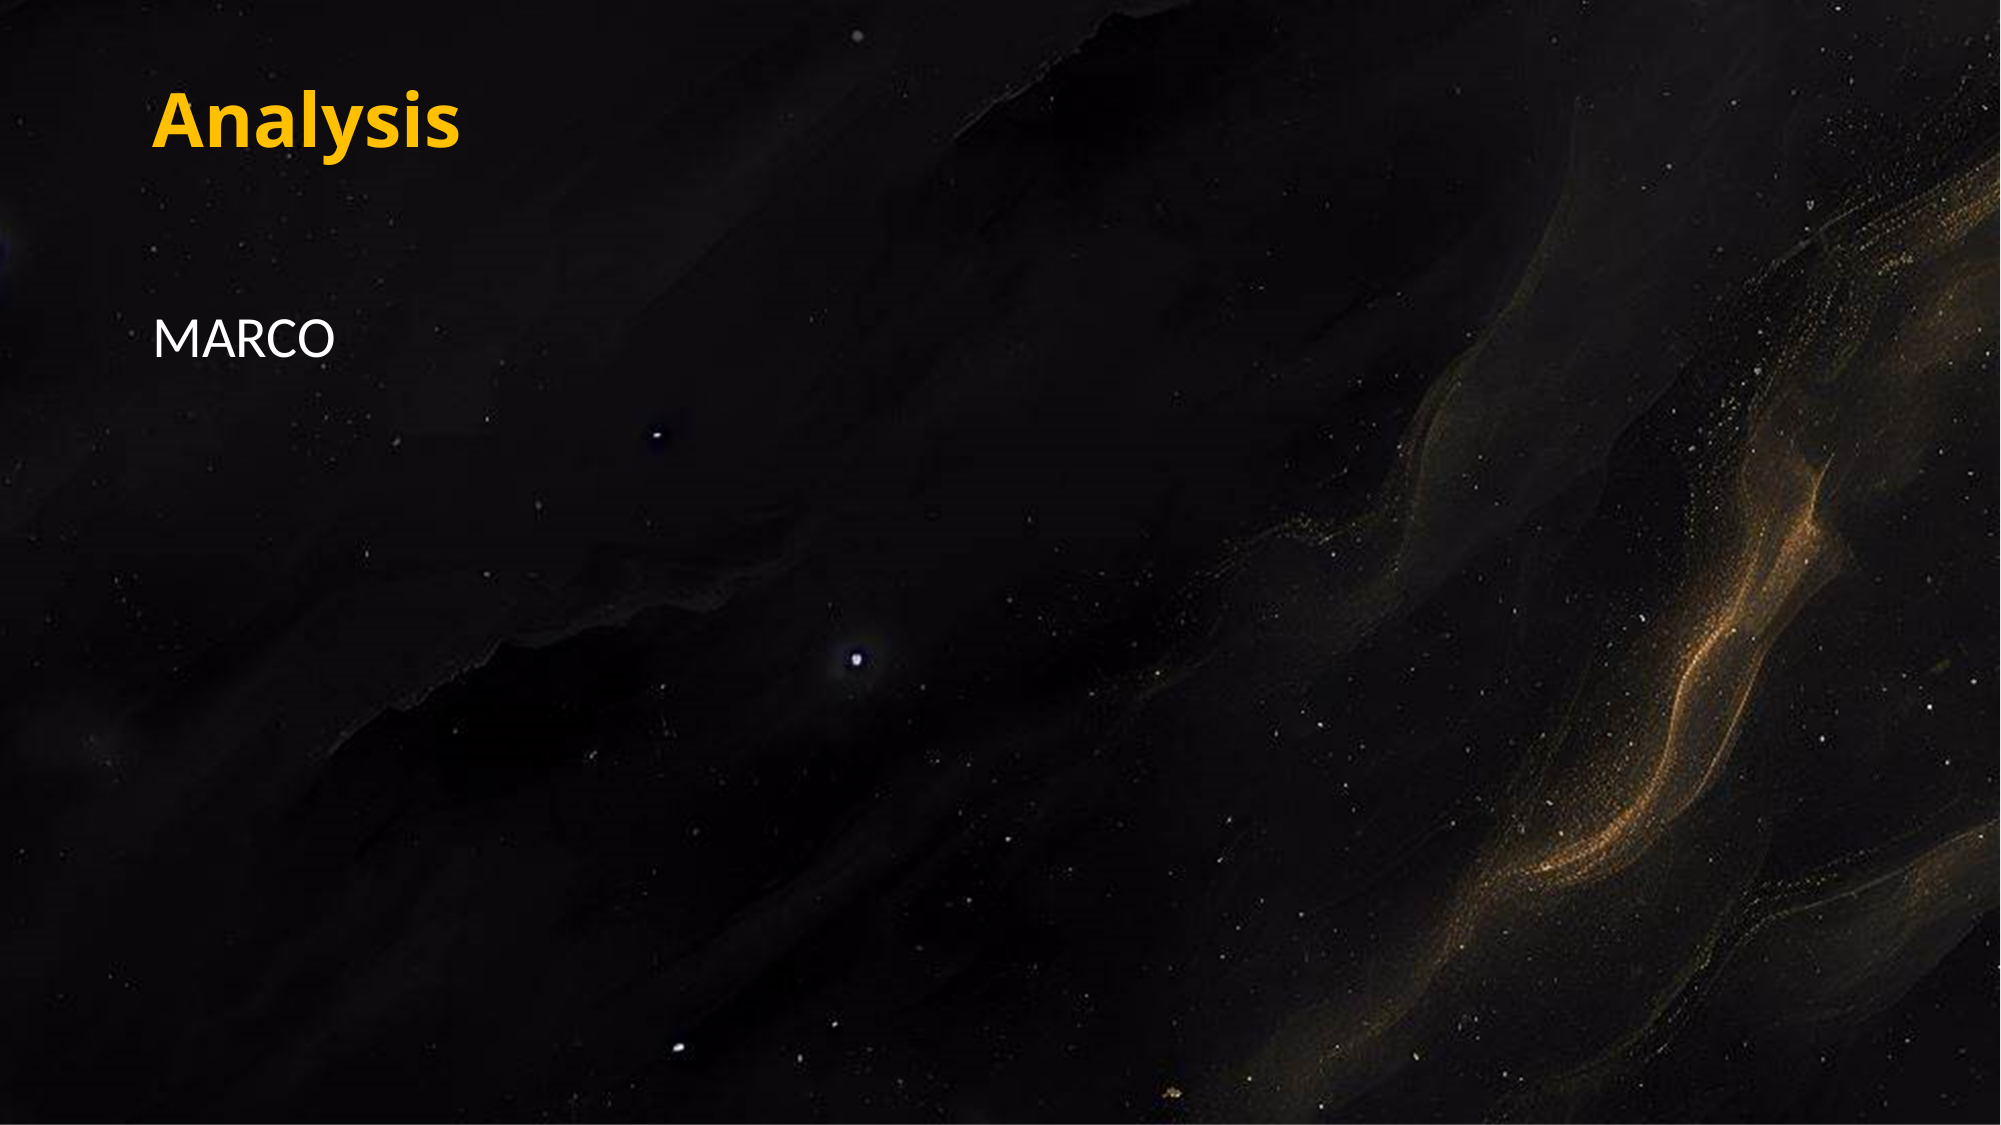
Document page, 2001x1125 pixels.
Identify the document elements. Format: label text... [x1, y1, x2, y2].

title Analysis [137, 59, 1863, 278]
list MARCO [137, 299, 1863, 1014]
picture [0, 0, 2001, 1125]
